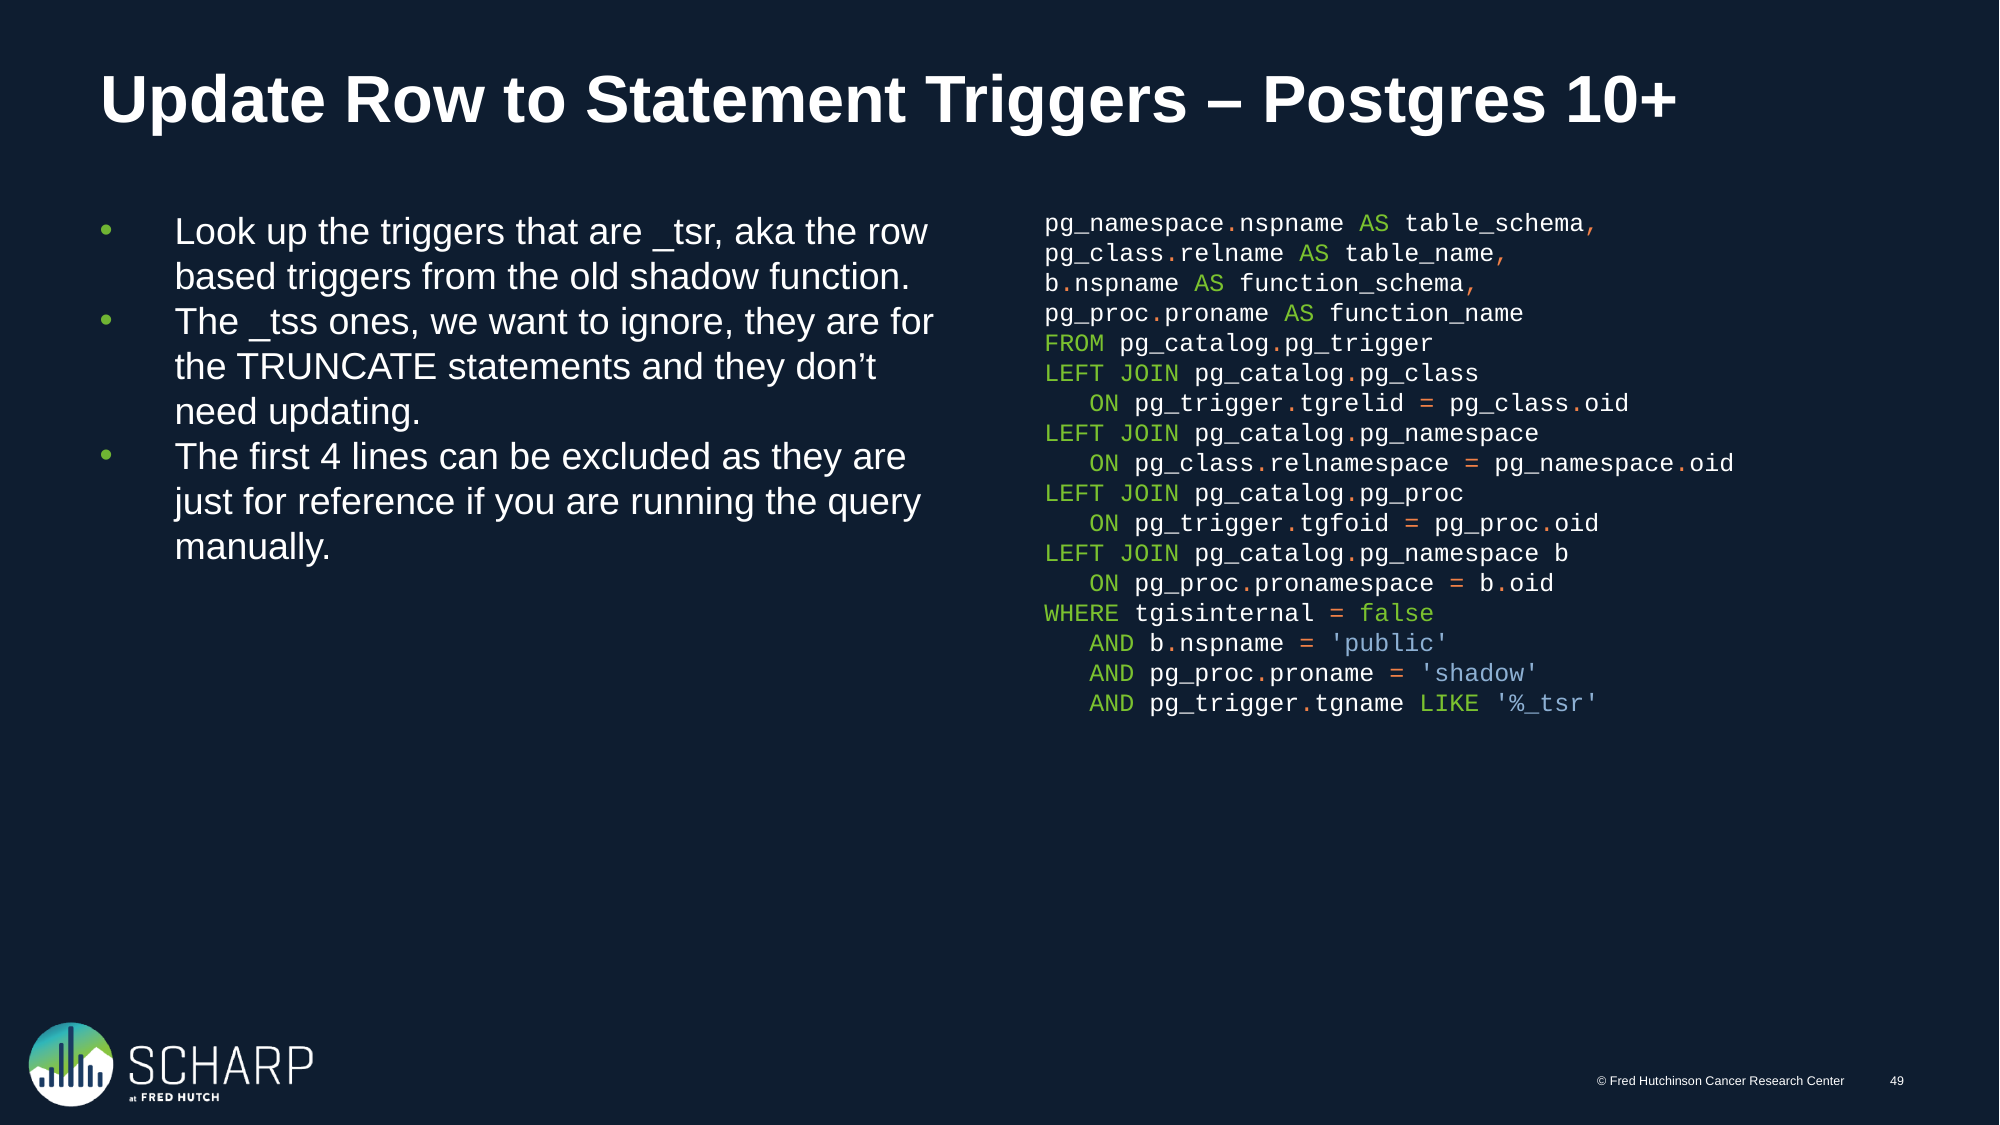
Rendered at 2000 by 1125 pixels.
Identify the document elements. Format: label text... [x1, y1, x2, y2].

footer © Fred Hutchinson Cancer Research Center [1288, 1065, 1837, 1103]
list Look up the triggers that are _tsr, aka the row based triggers from the old shadow function. The _tss ones, we want to ignore, they are for the TRUNCATE statements and they don’t need updating. The first 4 lines can be excluded as they are just for reference if you are running the query manually. [99, 206, 948, 1002]
picture [18, 1003, 324, 1125]
slide_number 48 [1837, 1065, 1919, 1103]
list pg_namespace.nspname AS table_schema, pg_class.relname AS table_name, b.nspname AS function_schema, pg_proc.proname AS function_name FROM pg_catalog.pg_trigger LEFT JOIN pg_catalog.pg_class ON pg_trigger.tgrelid = pg_class.oid LEFT JOIN pg_catalog.pg_namespace ON pg_class.relnamespace = pg_namespace.oid LEFT JOIN pg_catalog.pg_proc ON pg_trigger.tgfoid = pg_proc.oid LEFT JOIN pg_catalog.pg_namespace b ON pg_proc.pronamespace = b.oid WHERE tgisinternal = false AND b.nspname = 'public' AND pg_proc.proname = 'shadow' AND pg_trigger.tgname LIKE '%_tsr' [999, 206, 1900, 1002]
title Update Row to Statement Triggers – Postgres 10+ [100, 23, 1899, 136]
